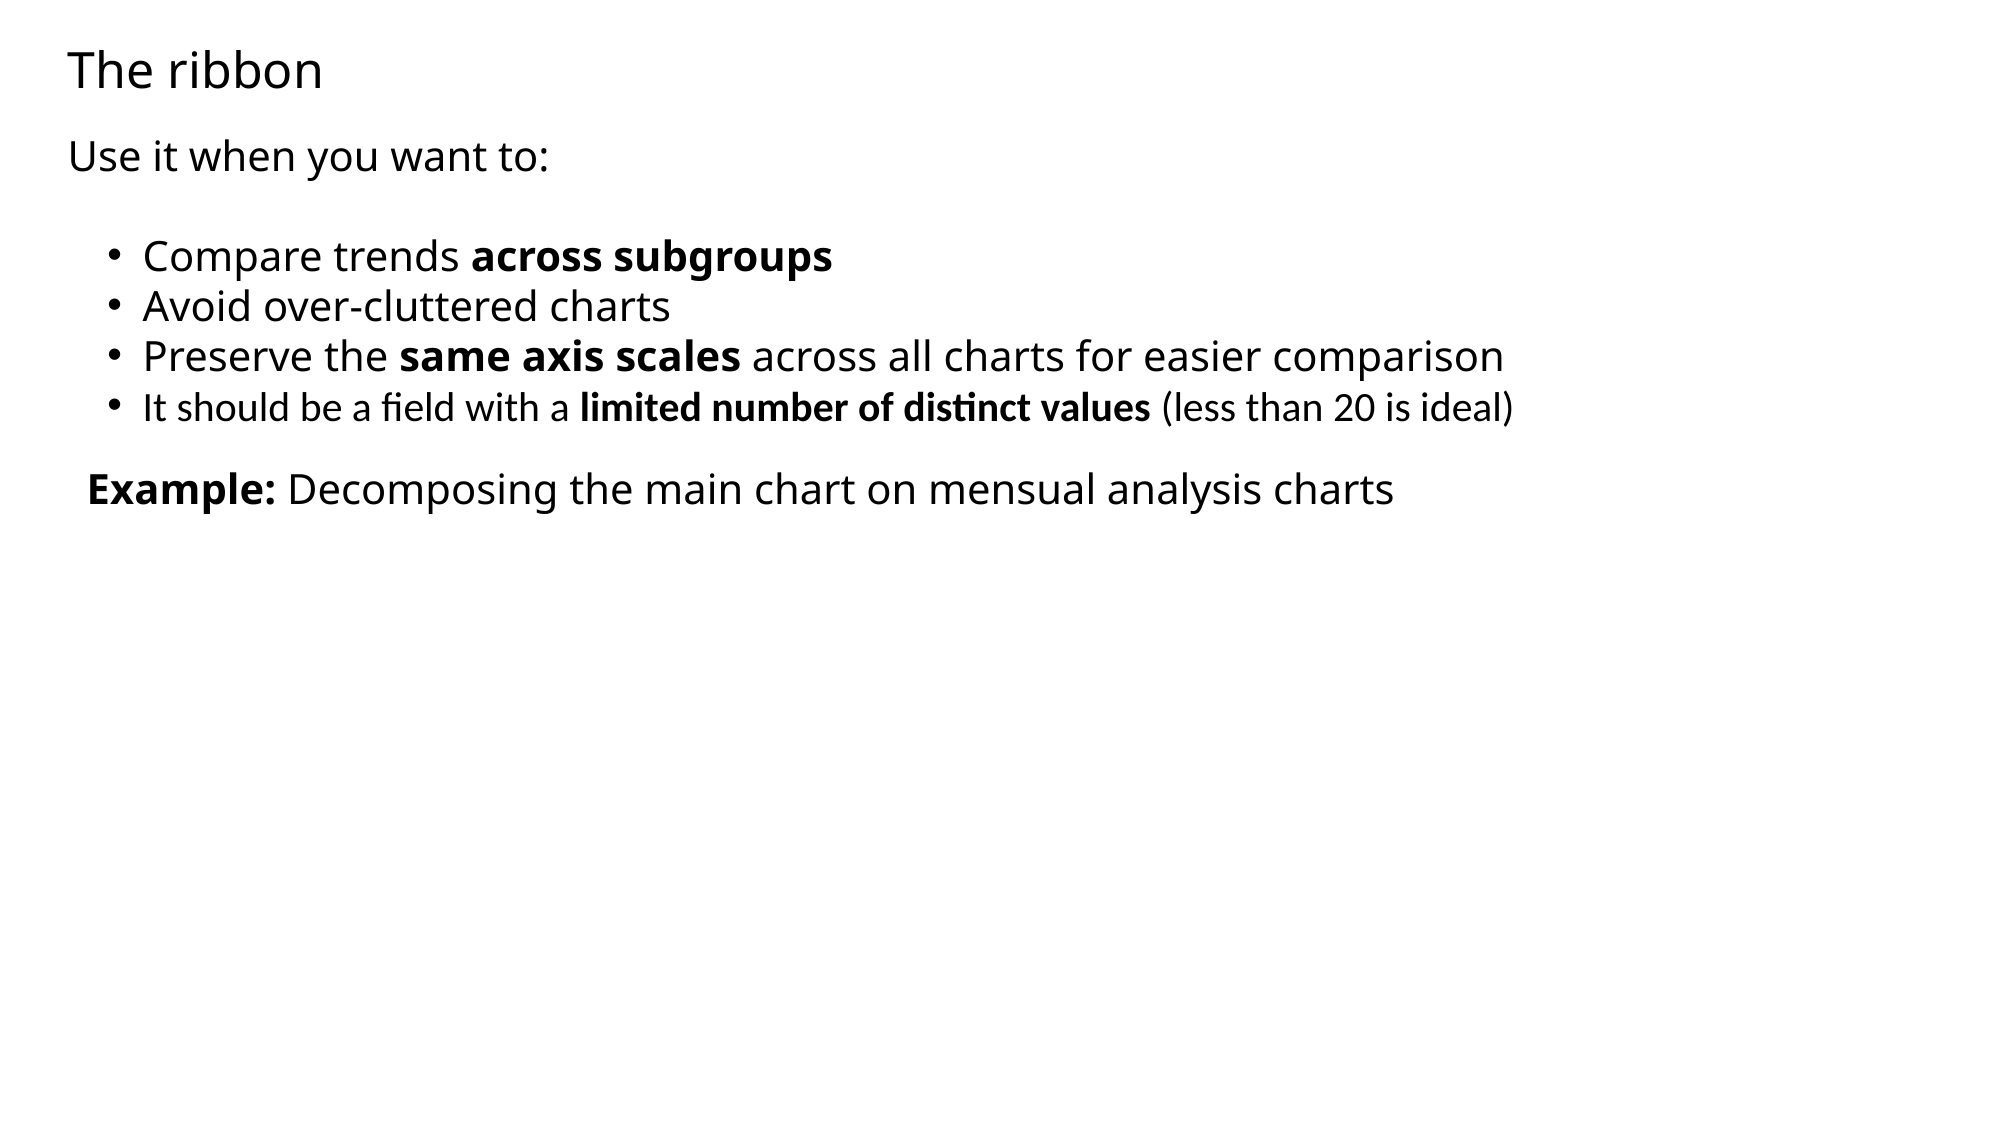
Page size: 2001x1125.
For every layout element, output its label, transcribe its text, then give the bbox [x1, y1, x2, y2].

text_box Example: Decomposing the main chart on mensual analysis charts [0, 455, 1765, 520]
text_box The ribbon [52, 31, 340, 107]
text_box Use it when you want to: Compare trends across subgroups Avoid over-cluttered charts Preserve the same axis scales across all charts for easier comparison It should be a field with a limited number of distinct values (less than 20 is ideal) [53, 122, 1709, 437]
